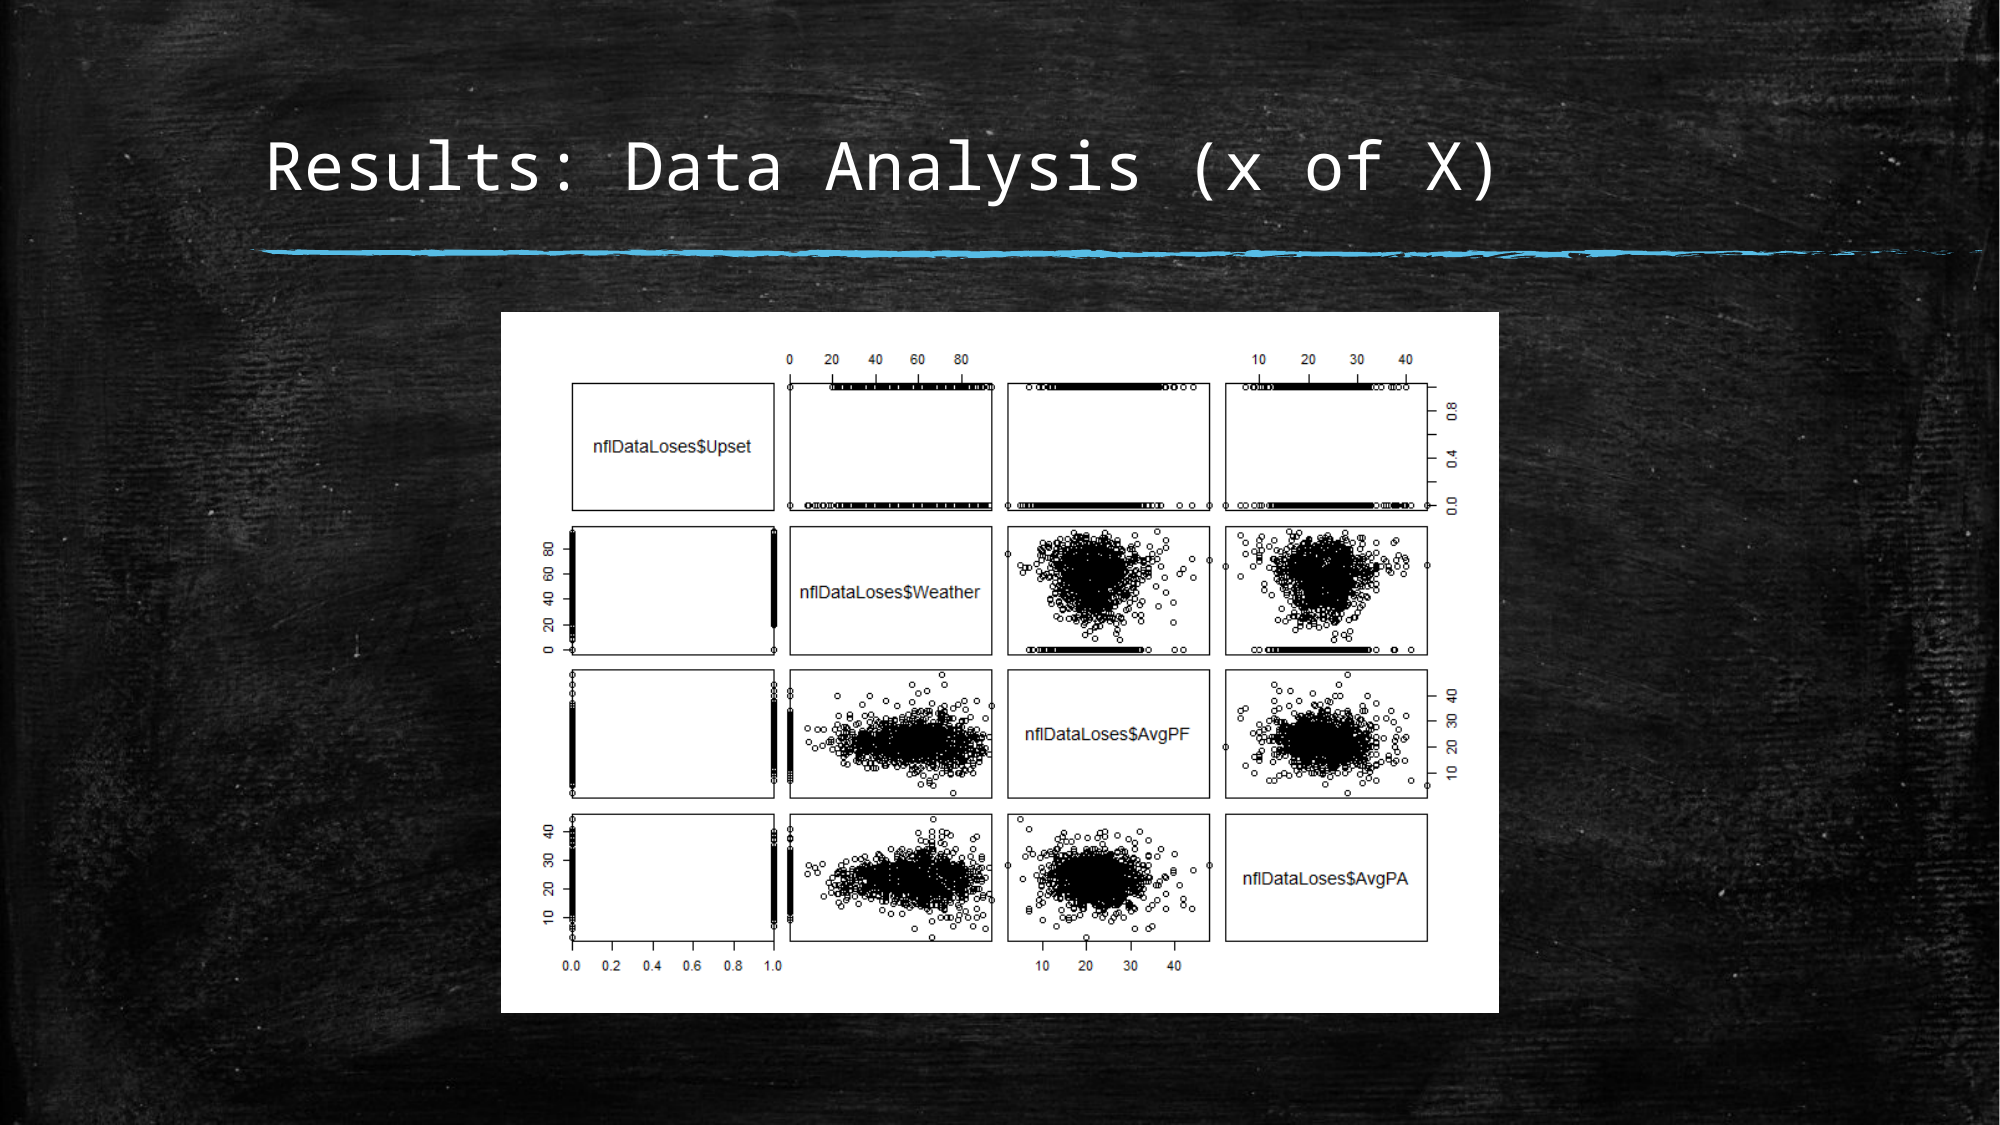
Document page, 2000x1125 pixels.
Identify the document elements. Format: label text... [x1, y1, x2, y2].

title Results: Data Analysis (x of X) [249, 45, 1750, 213]
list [501, 312, 1499, 1013]
